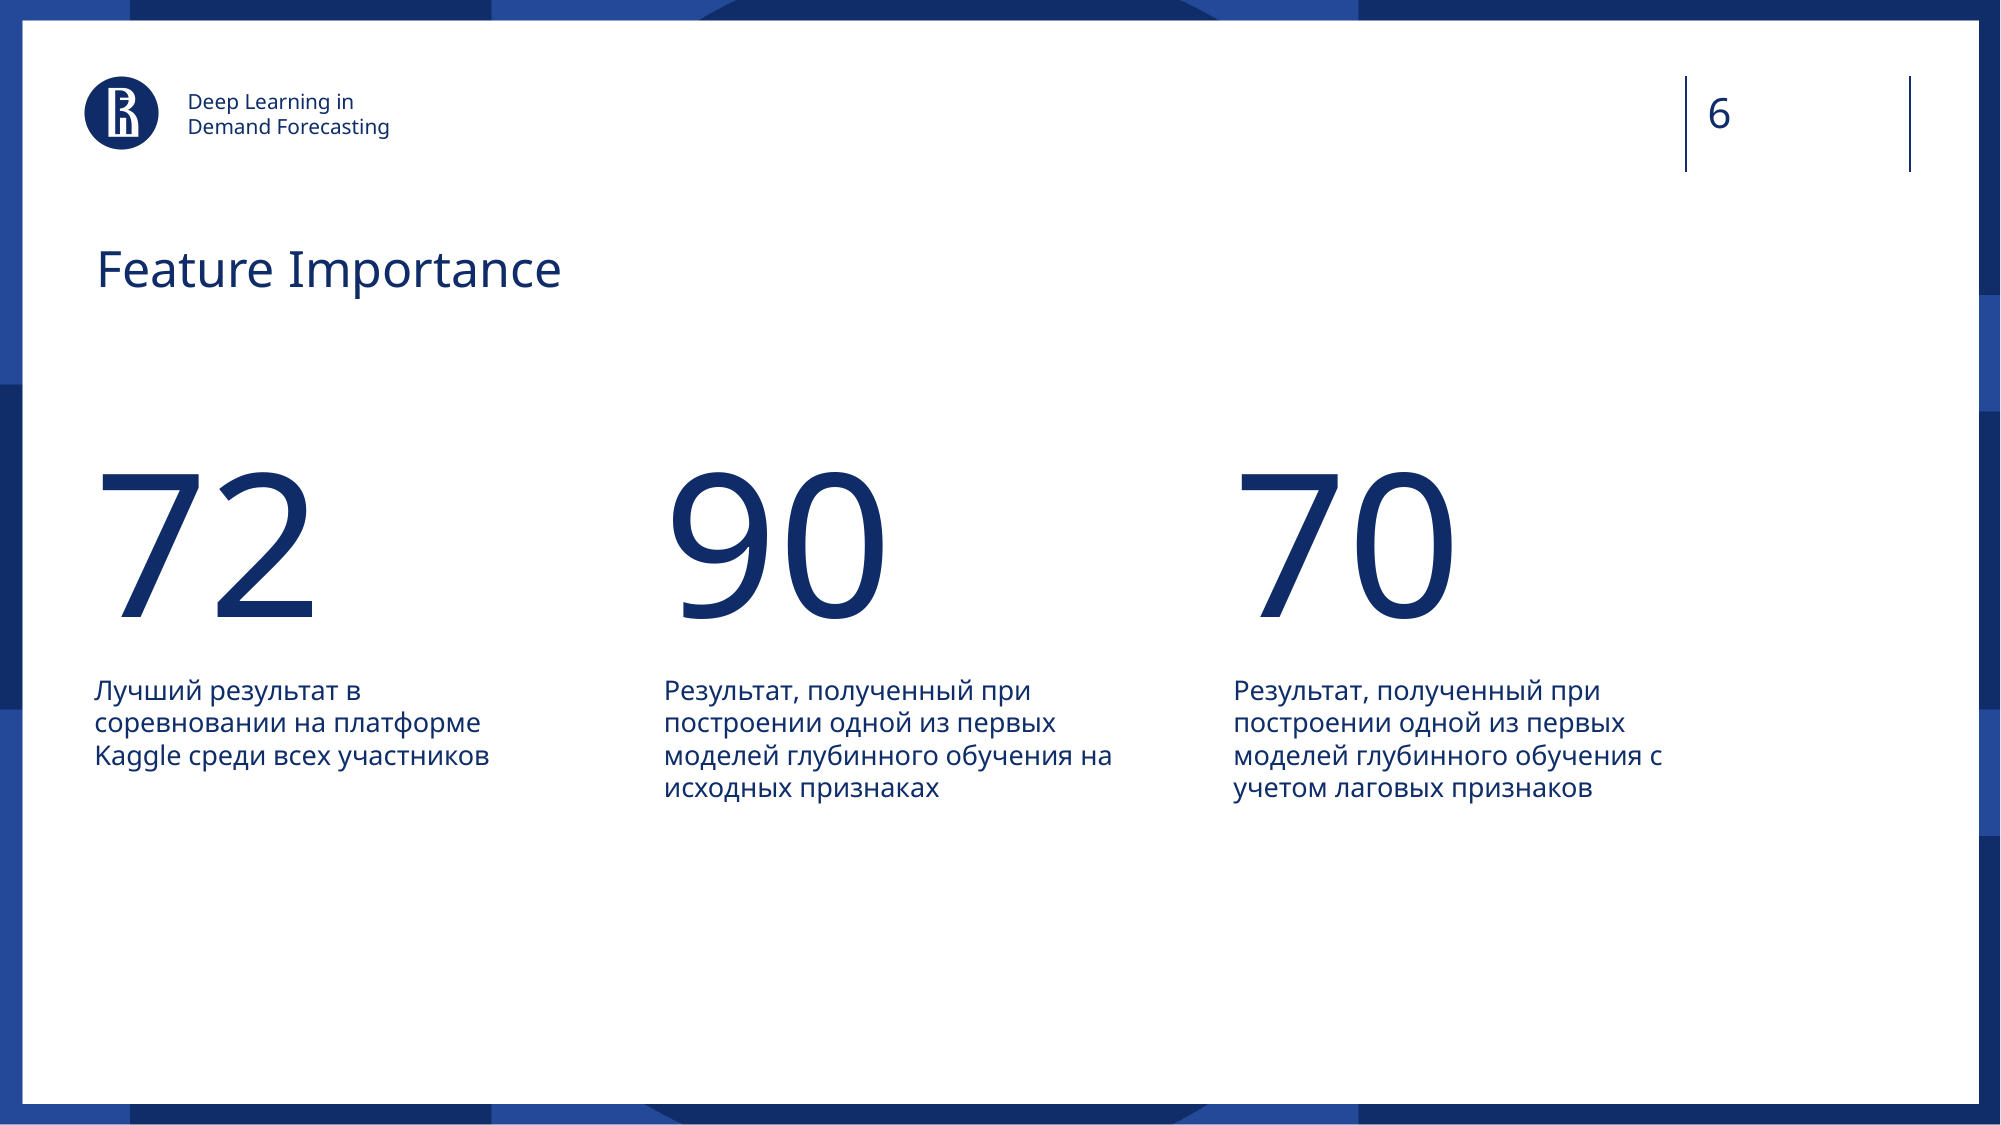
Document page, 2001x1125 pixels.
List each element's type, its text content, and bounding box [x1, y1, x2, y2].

picture [0, 0, 2001, 1125]
list 72 [94, 444, 547, 636]
list Результат, полученный при построении одной из первых моделей глубинного обучения с учетом лаговых признаков [1233, 673, 1686, 931]
list Лучший результат в соревновании на платформе Kaggle среди всех участников [94, 673, 547, 931]
list 90 [663, 444, 1117, 636]
list 70 [1233, 444, 1686, 636]
list Deep Learning in Demand Forecasting [187, 88, 527, 156]
list Результат, полученный при построении одной из первых моделей глубинного обучения на исходных признаках [663, 673, 1117, 931]
title Feature Importance [96, 237, 1911, 365]
